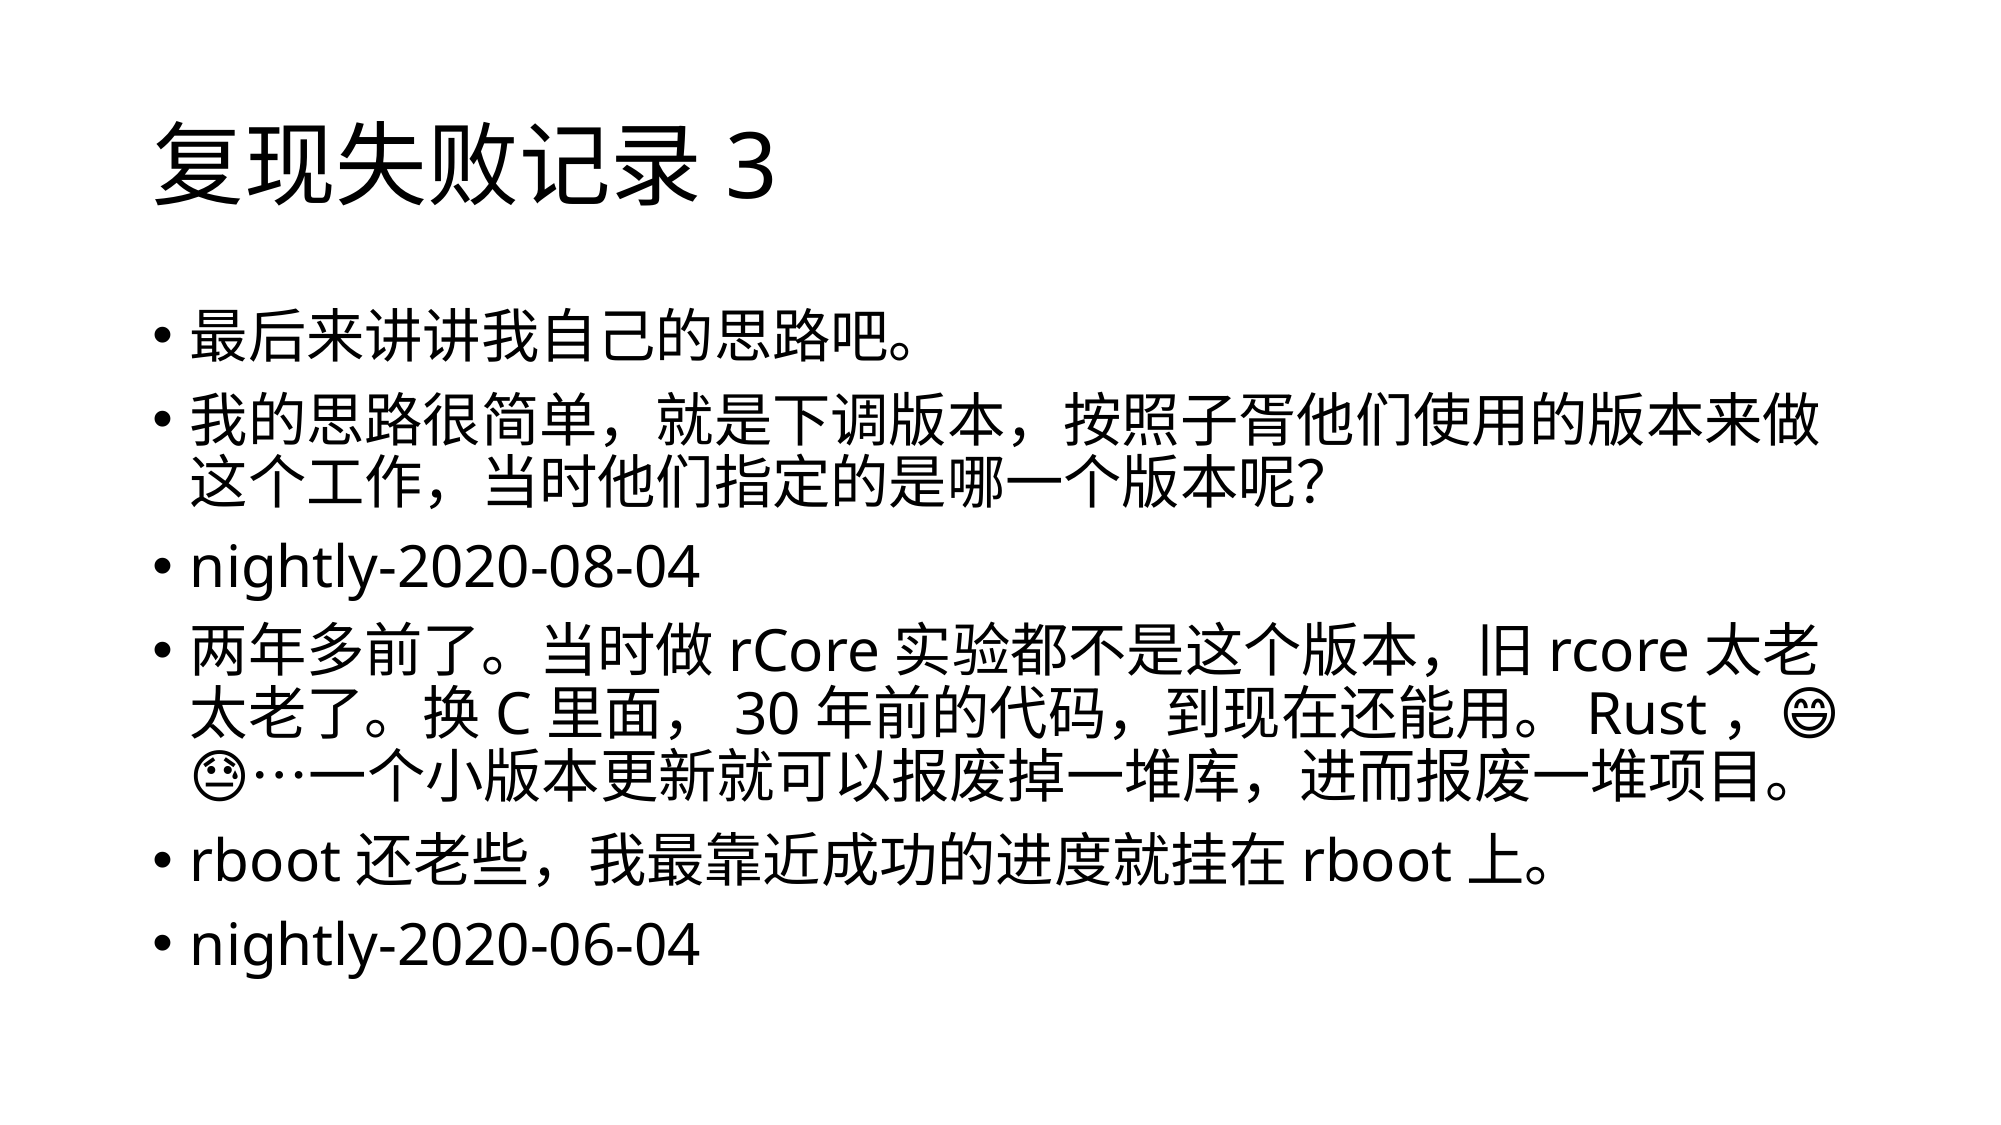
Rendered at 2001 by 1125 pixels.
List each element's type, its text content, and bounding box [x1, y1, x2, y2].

title 复现失败记录3 [137, 59, 1863, 278]
list 最后来讲讲我自己的思路吧。 我的思路很简单，就是下调版本，按照子胥他们使用的版本来做这个工作，当时他们指定的是哪一个版本呢？ nightly-2020-08-04 两年多前了。当时做rCore实验都不是这个版本，旧rcore太老太老了。换C里面，30年前的代码，到现在还能用。Rust，😄😓…一个小版本更新就可以报废掉一堆库，进而报废一堆项目。 rboot还老些，我最靠近成功的进度就挂在rboot上。 nightly-2020-06-04 [137, 299, 1863, 1014]
